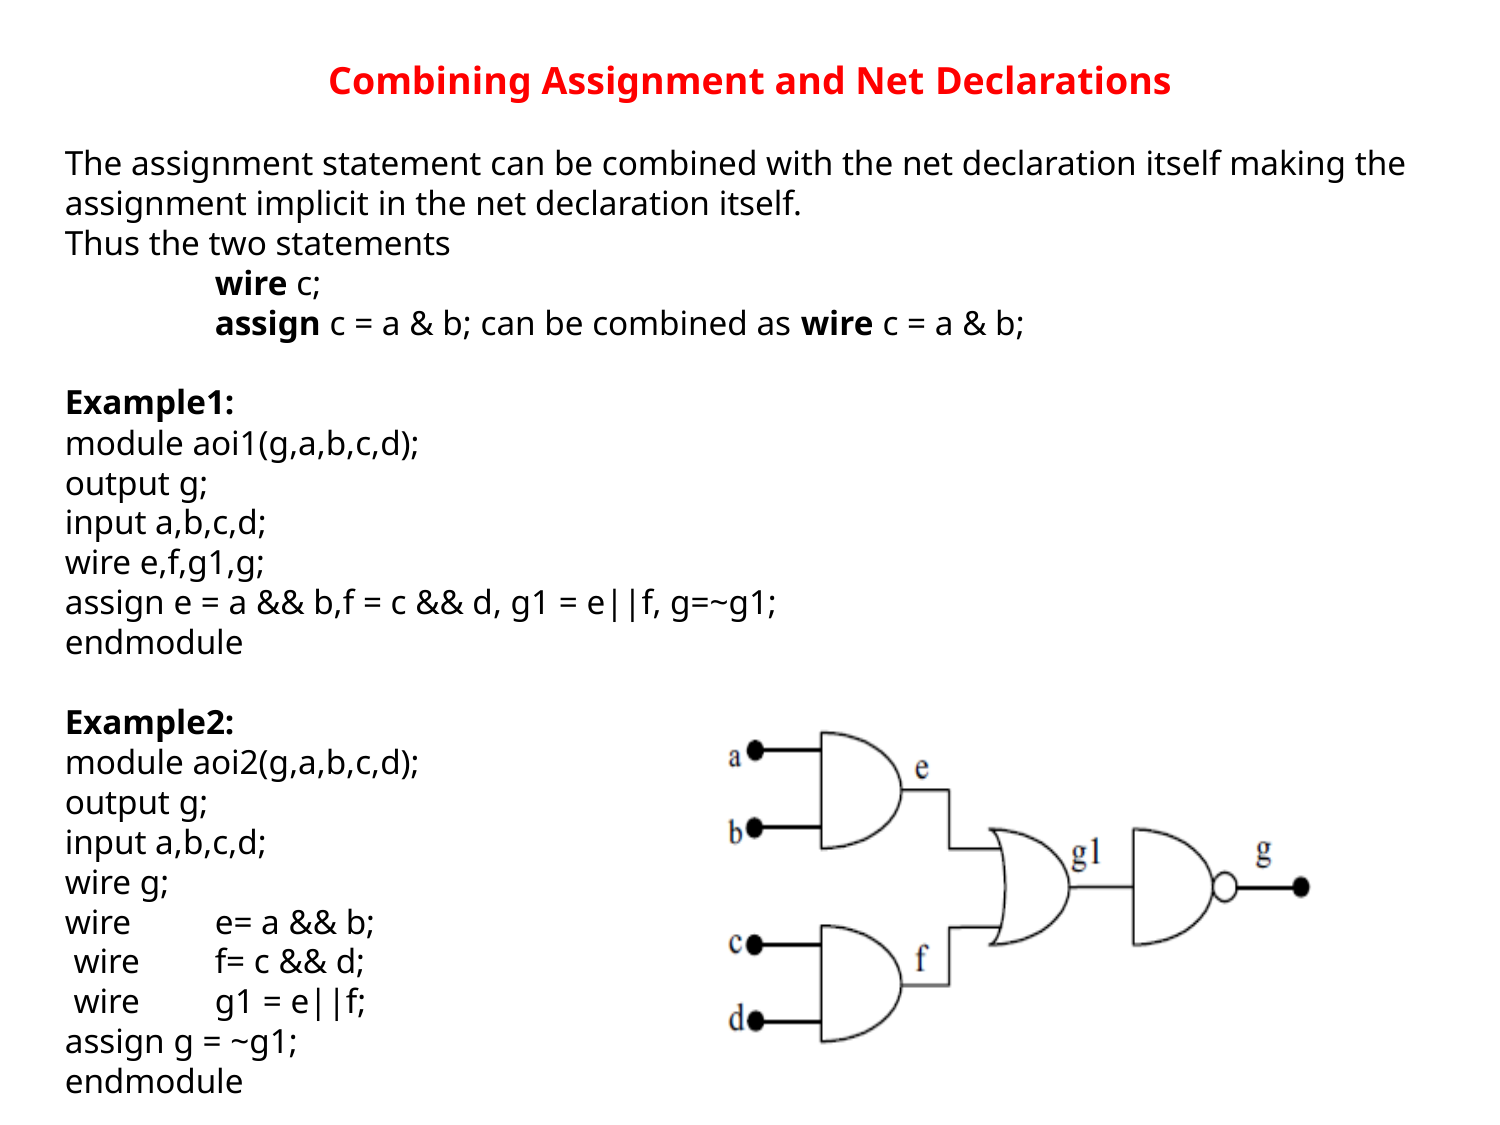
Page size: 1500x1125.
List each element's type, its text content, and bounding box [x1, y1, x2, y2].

text_box Combining Assignment and Net Declarations The assignment statement can be combined with the net declaration itself making the assignment implicit in the net declaration itself. Thus the two statements wire c; assign c = a & b; can be combined as wire c = a & b; Example1: module aoi1(g,a,b,c,d); output g; input a,b,c,d; wire e,f,g1,g; assign e = a && b,f = c && d, g1 = e||f, g=~g1; endmodule Example2: module aoi2(g,a,b,c,d); output g; input a,b,c,d; wire g; wire e= a && b; wire f= c && d; wire g1 = e||f; assign g = ~g1; endmodule [50, 49, 1450, 1108]
text_box [712, 712, 1338, 1063]
